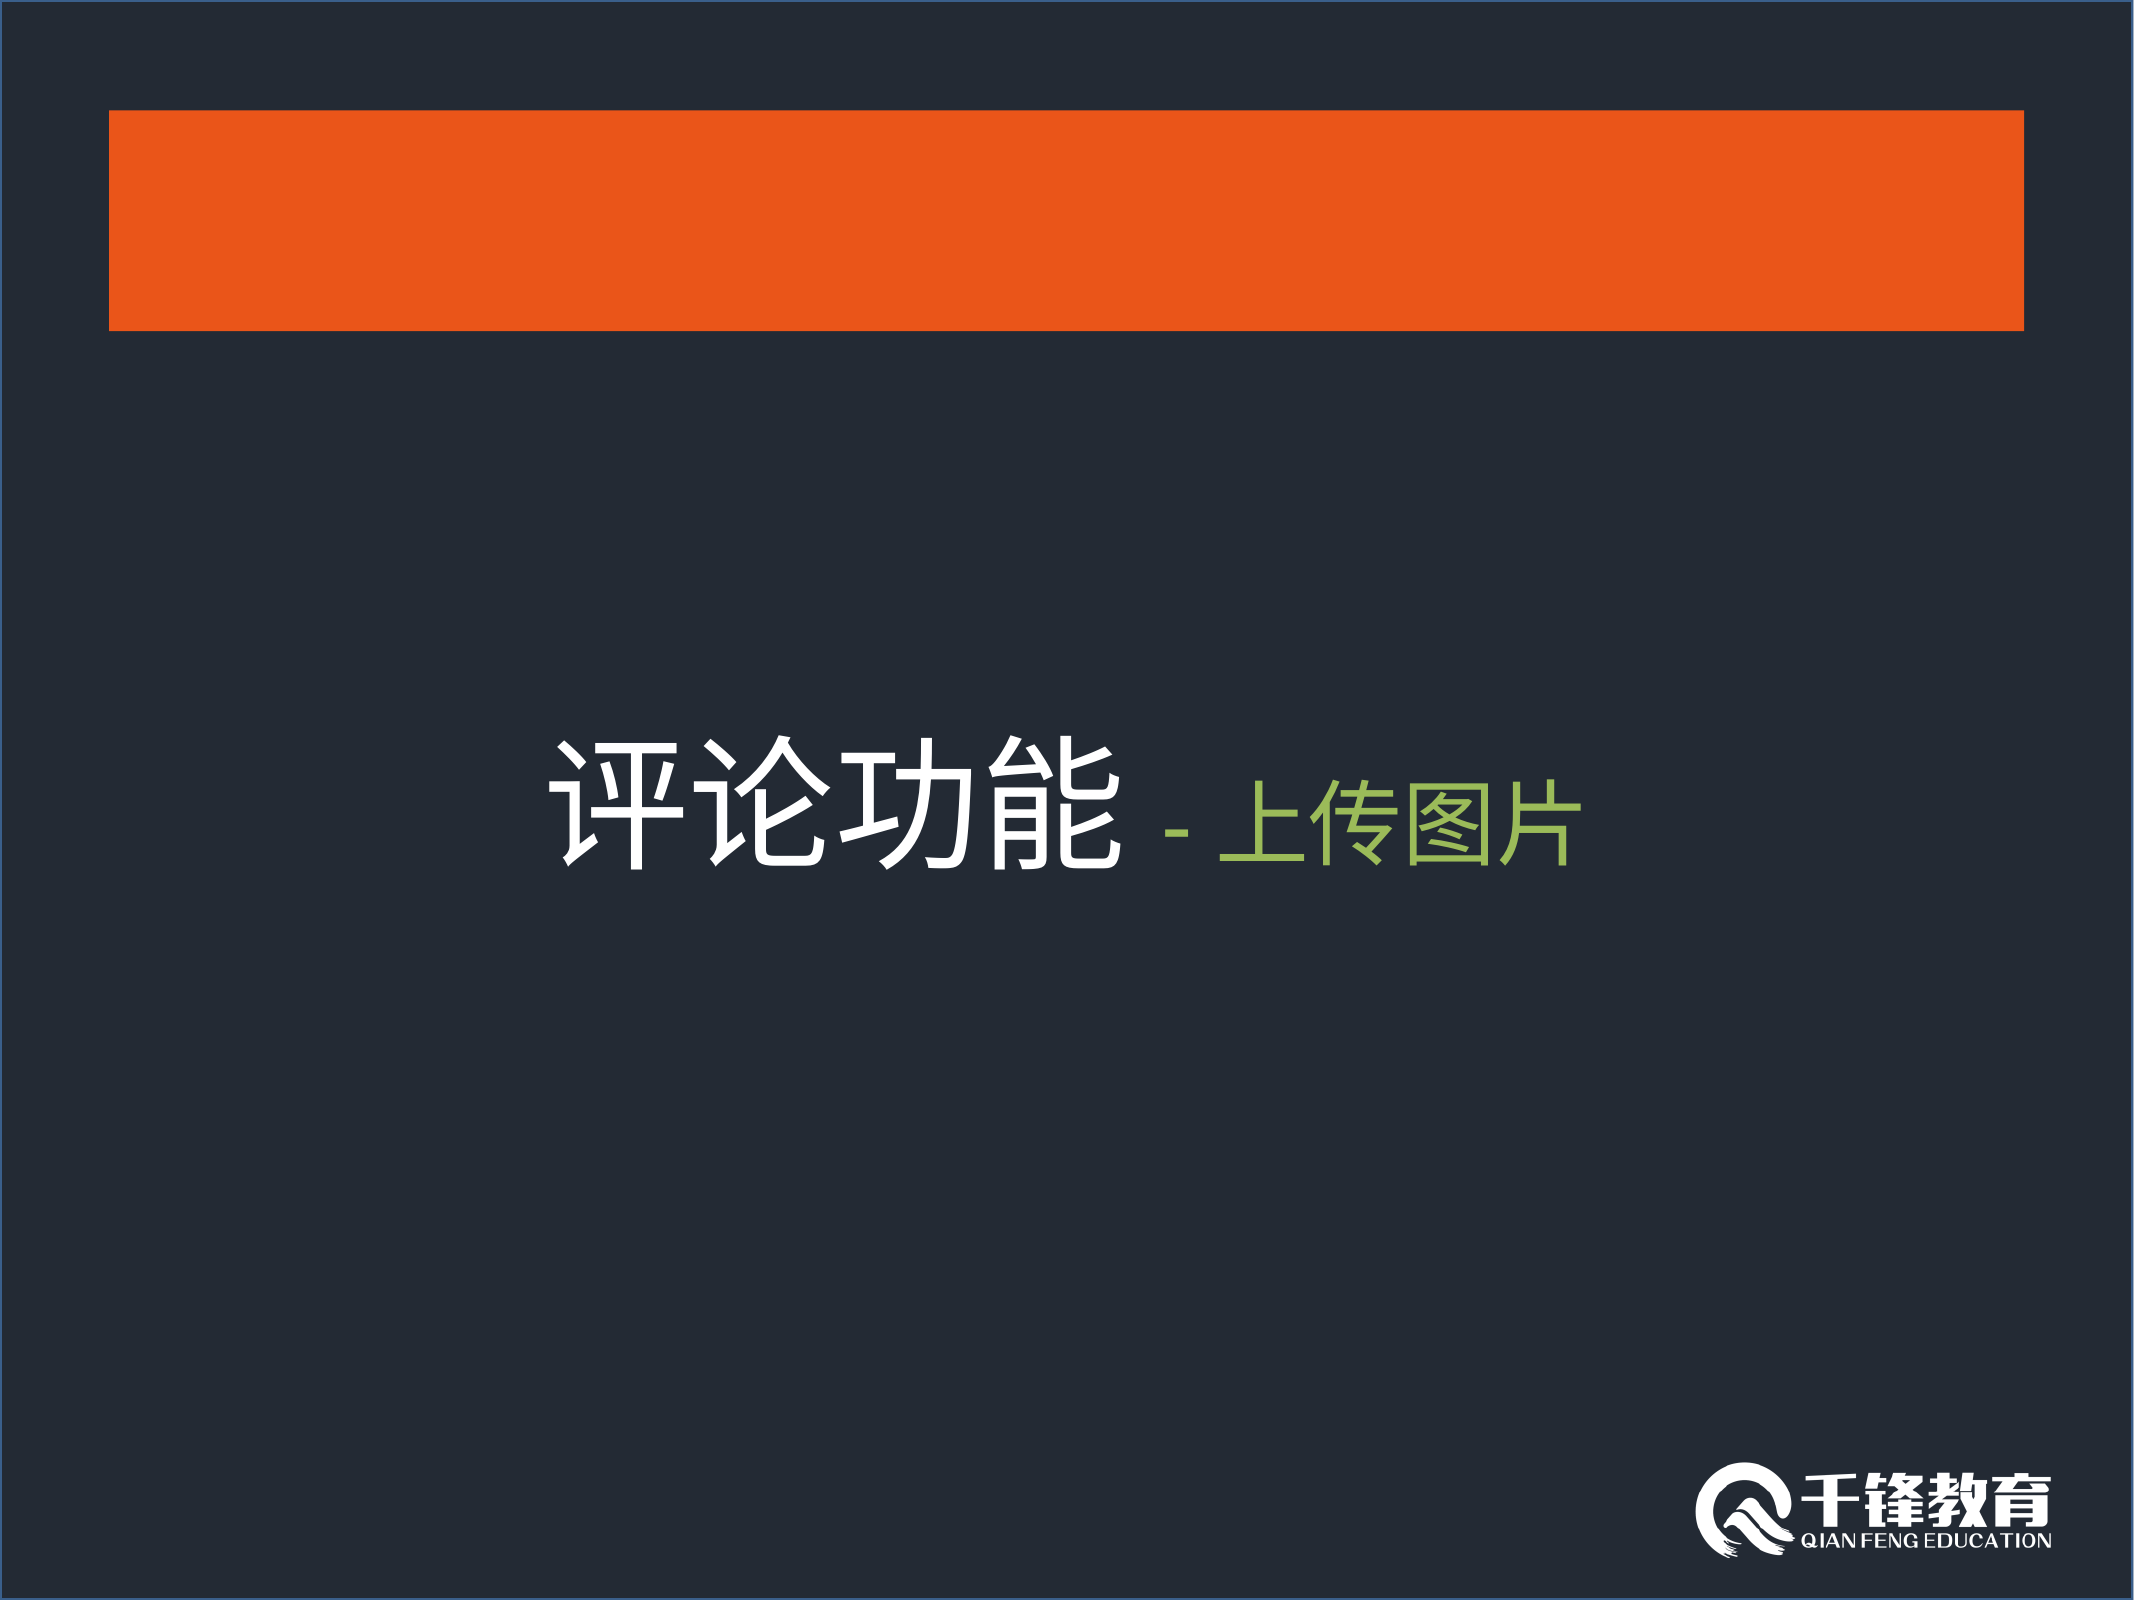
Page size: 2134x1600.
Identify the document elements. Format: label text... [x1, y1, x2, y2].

text_box 评论功能-上传图片 [540, 709, 1594, 891]
picture [1693, 1455, 2058, 1565]
